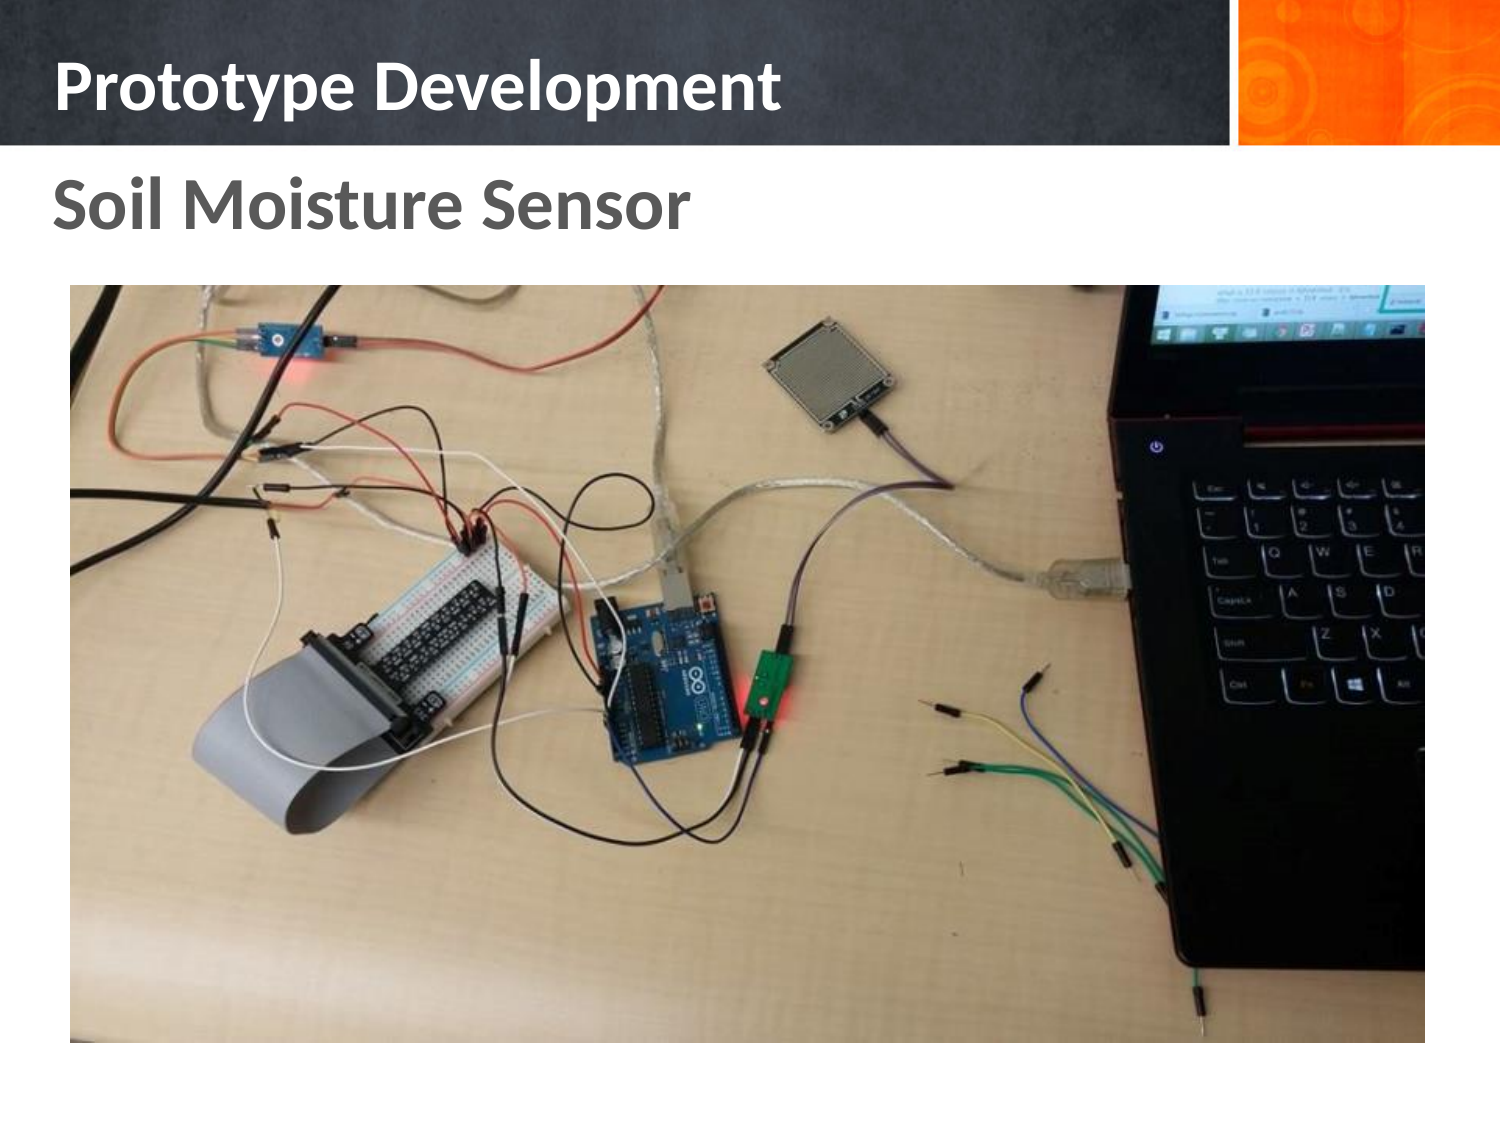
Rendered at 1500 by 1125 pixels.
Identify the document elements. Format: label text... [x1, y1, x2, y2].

title Prototype Development [39, 12, 1131, 118]
picture [0, 0, 1500, 1125]
text_box Soil Moisture Sensor [37, 118, 1450, 281]
